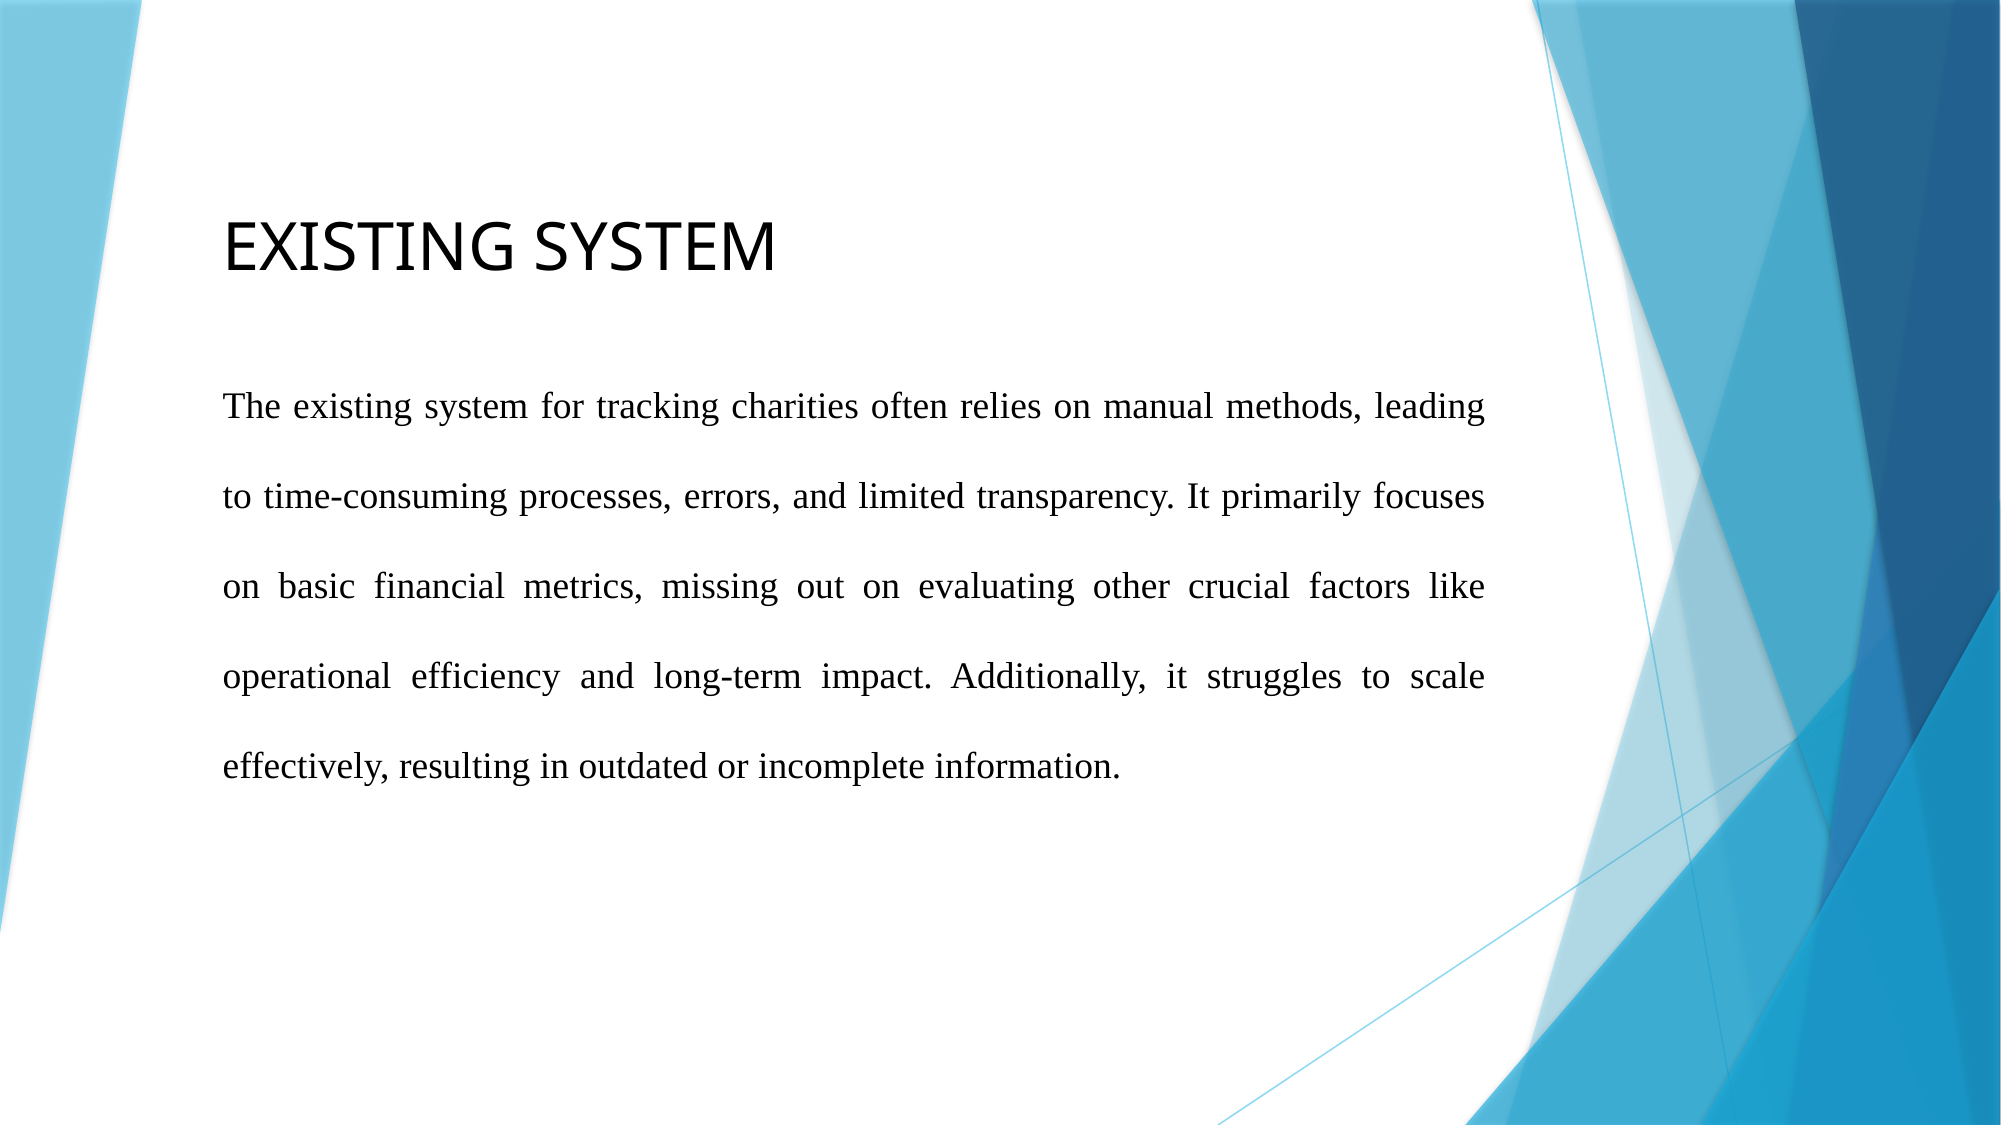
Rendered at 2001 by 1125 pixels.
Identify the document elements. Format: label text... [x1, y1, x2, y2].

text_box The existing system for tracking charities often relies on manual methods, leading to time-consuming processes, errors, and limited transparency. It primarily focuses on basic financial metrics, missing out on evaluating other crucial factors like operational efficiency and long-term impact. Additionally, it struggles to scale effectively, resulting in outdated or incomplete information. [207, 328, 1502, 794]
text_box EXISTING SYSTEM [207, 196, 1210, 291]
